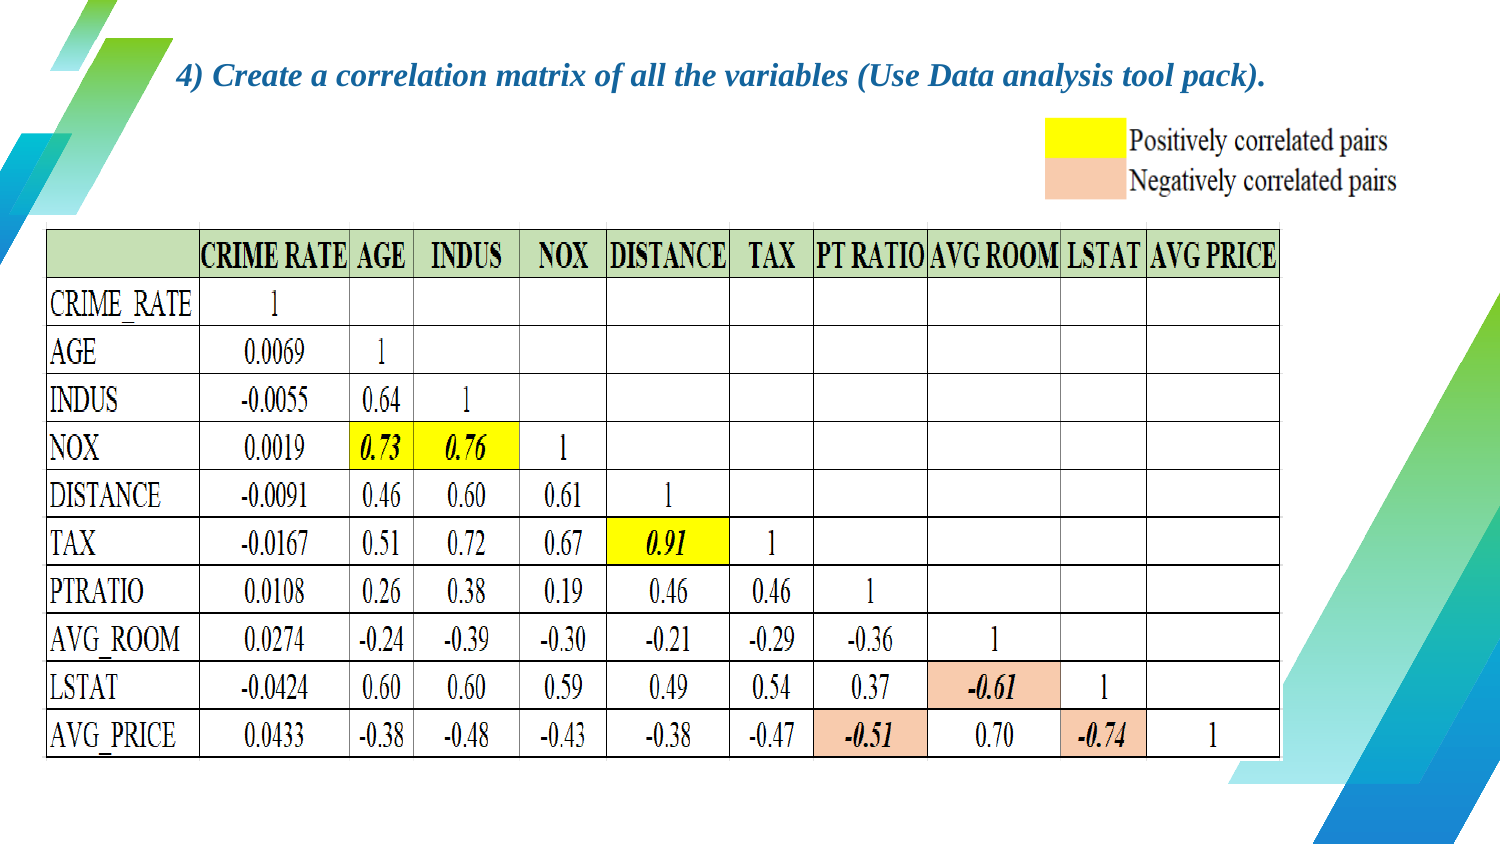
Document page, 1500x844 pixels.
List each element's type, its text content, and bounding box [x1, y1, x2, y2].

text_box 4) Create a correlation matrix of all the variables (Use Data analysis tool pack). [161, 46, 1308, 101]
picture [1040, 107, 1418, 217]
picture [42, 222, 1284, 762]
